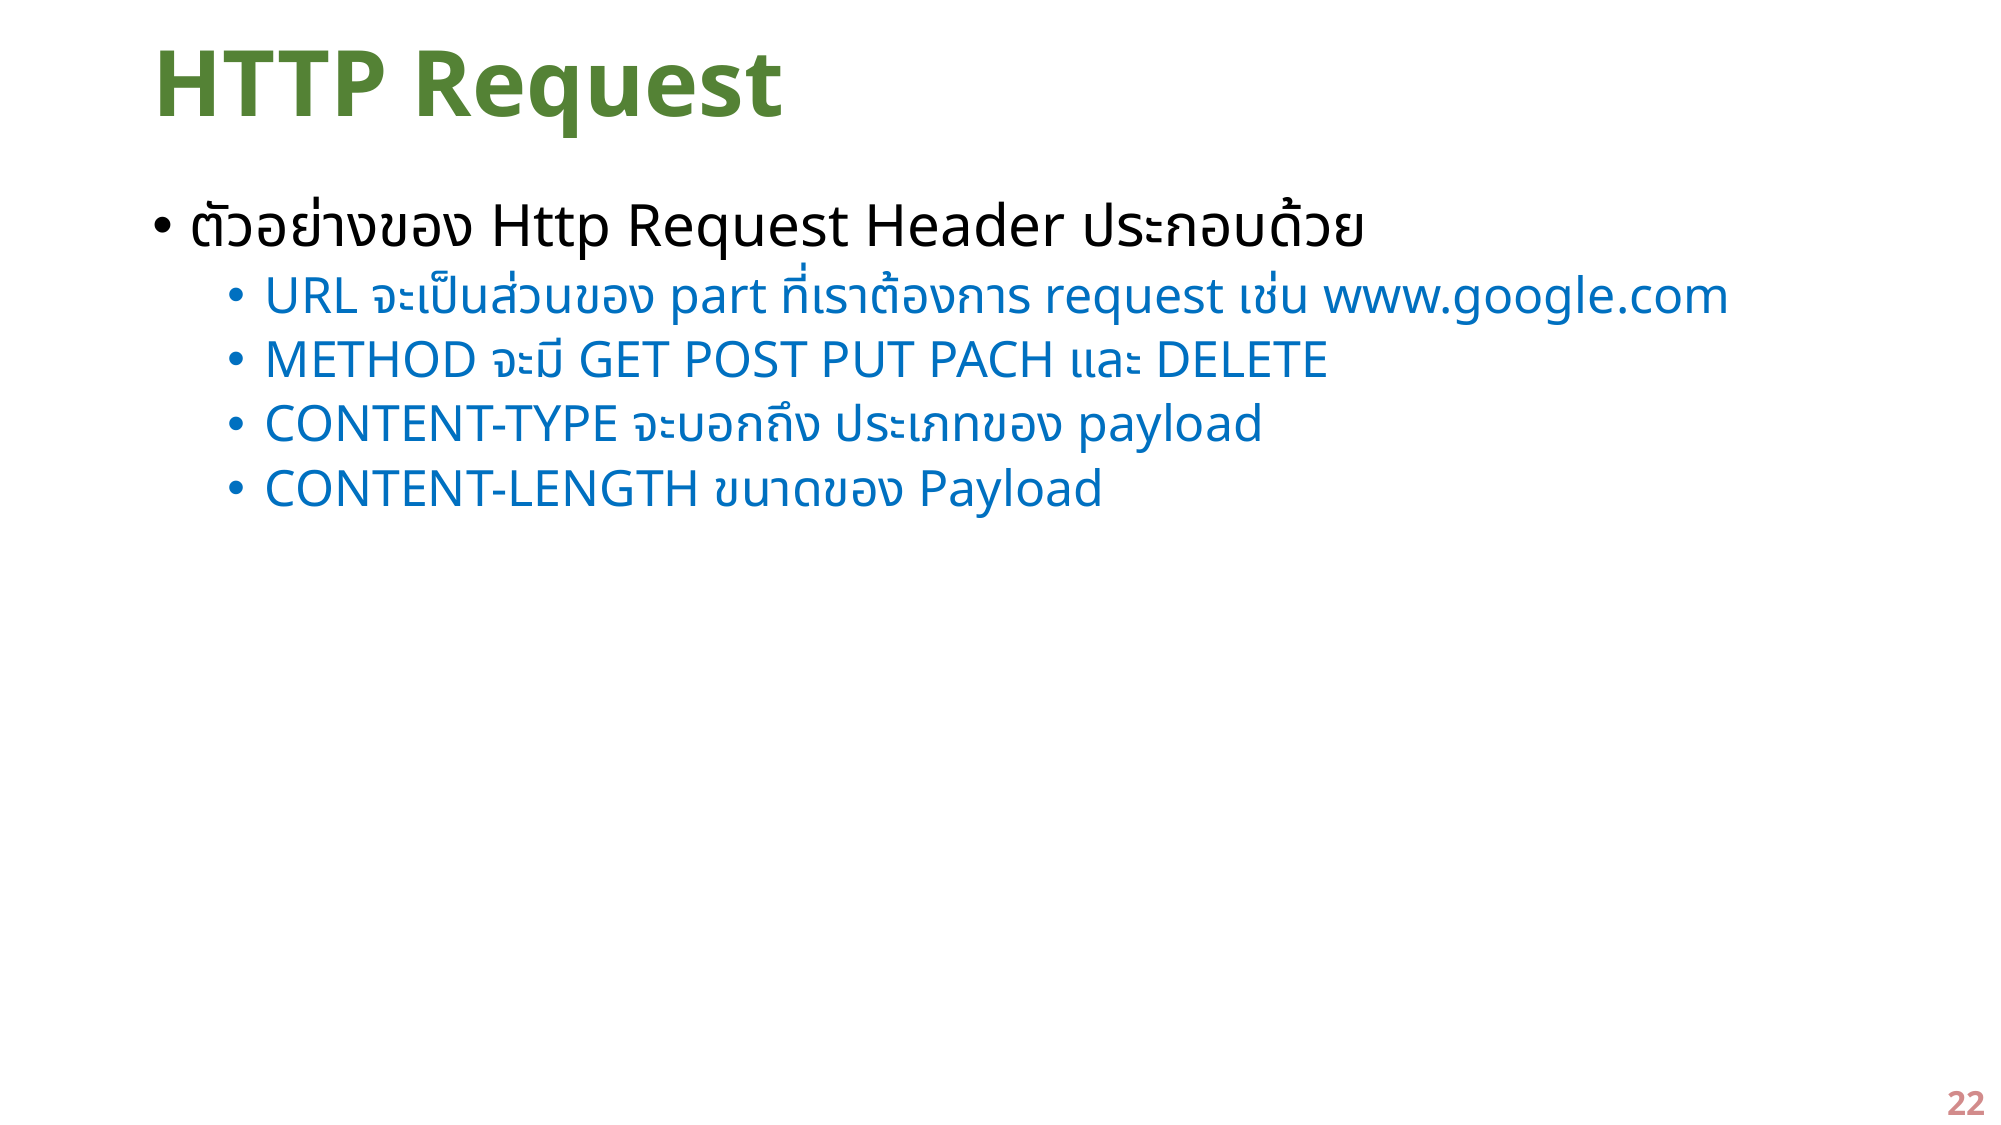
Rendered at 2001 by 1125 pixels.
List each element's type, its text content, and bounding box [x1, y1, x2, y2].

title HTTP Request [137, 22, 1863, 153]
list ตัวอย่างของ Http Request Header ประกอบด้วย URL จะเป็นส่วนของ part ที่เราต้องการ request เช่น www.google.com METHOD จะมี GET POST PUT PACH และ DELETE CONTENT-TYPE จะบอกถึง ประเภทของ payload CONTENT-LENGTH ขนาดของ Payload [137, 189, 1863, 1016]
slide_number 22 [1550, 1083, 2000, 1125]
